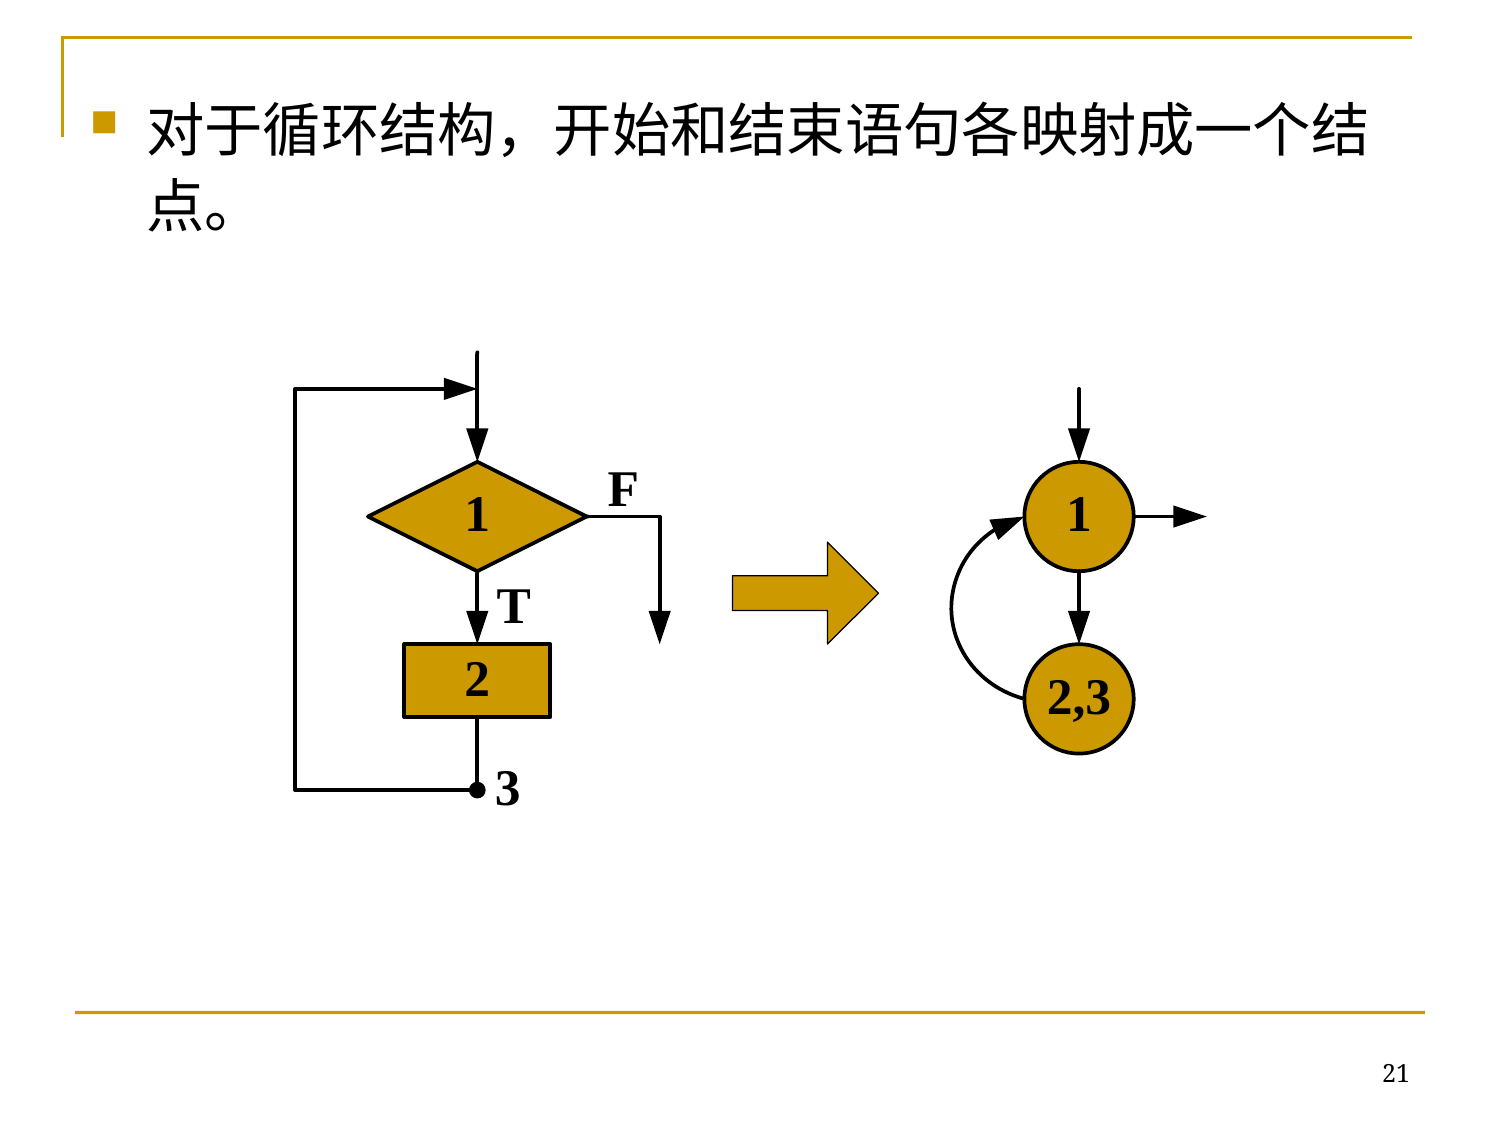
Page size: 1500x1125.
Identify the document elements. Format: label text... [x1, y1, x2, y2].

text_box 21 [1074, 1024, 1425, 1100]
list 对于循环结构，开始和结束语句各映射成一个结点。 [75, 78, 1425, 1006]
picture [203, 311, 1282, 873]
